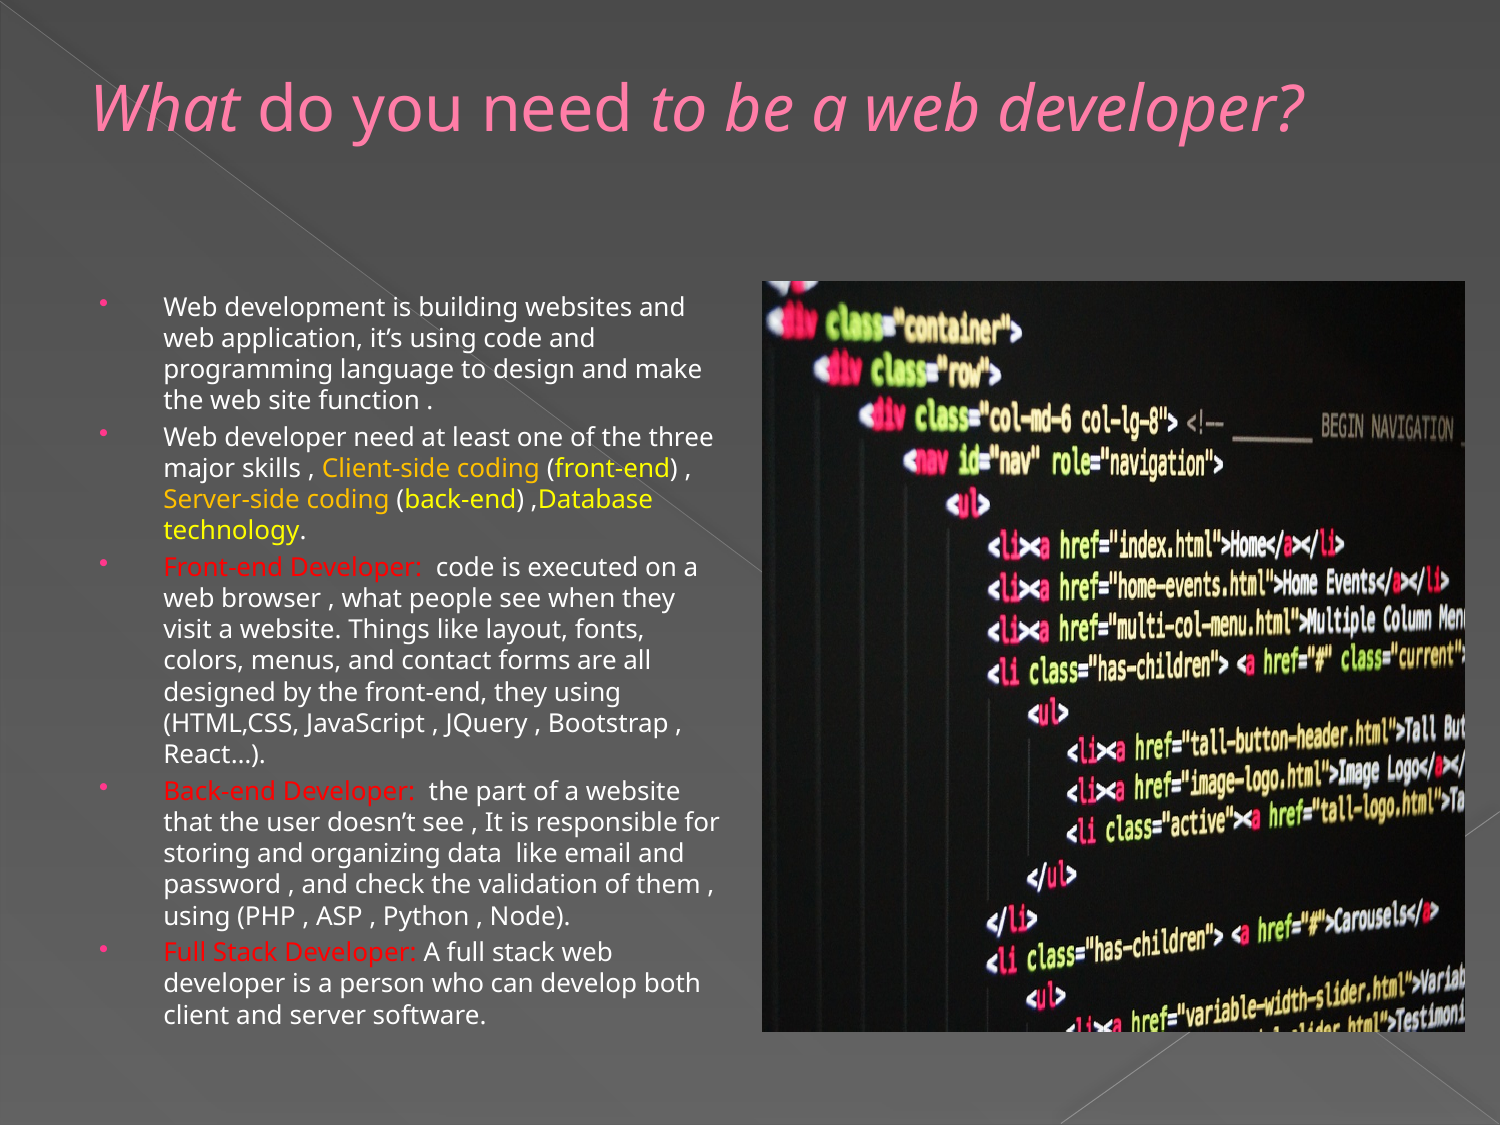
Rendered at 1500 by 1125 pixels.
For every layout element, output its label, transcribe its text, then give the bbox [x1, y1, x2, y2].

title What do you need to be a web developer? [75, 43, 1425, 274]
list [762, 280, 1466, 1032]
list Web development is building websites and web application, it’s using code and programming language to design and make the web site function . Web developer need at least one of the three major skills , Client-side coding (front-end) , Server-side coding (back-end) ,Database technology. Front-end Developer: code is executed on a web browser , what people see when they visit a website. Things like layout, fonts, colors, menus, and contact forms are all designed by the front-end, they using (HTML,CSS, JavaScript , JQuery , Bootstrap , React…). Back-end Developer: the part of a website that the user doesn’t see , It is responsible for storing and organizing data like email and password , and check the validation of them , using (PHP , ASP , Python , Node). Full Stack Developer: A full stack web developer is a person who can develop both client and server software. [75, 282, 738, 1025]
